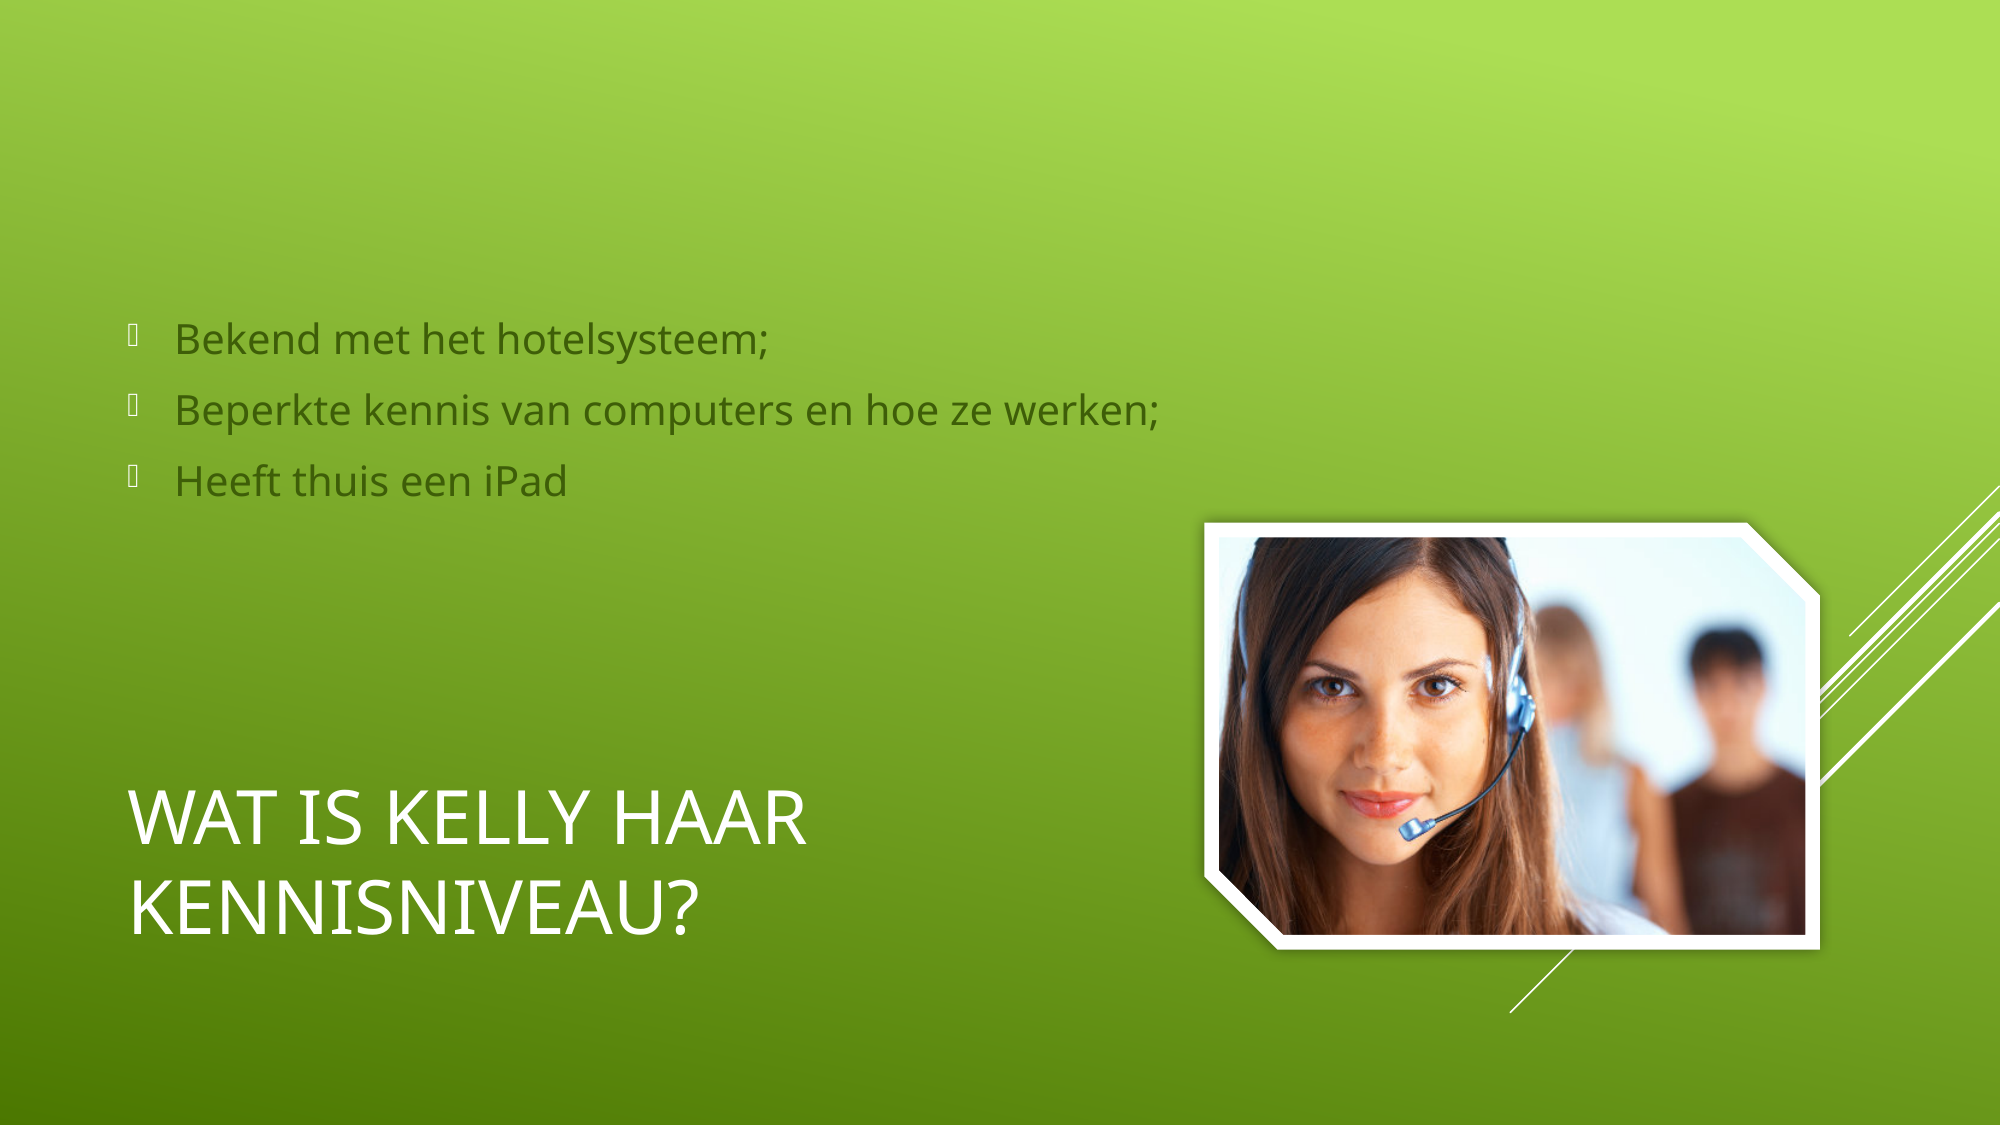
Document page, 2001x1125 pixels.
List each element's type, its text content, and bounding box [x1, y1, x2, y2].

list Bekend met het hotelsysteem; Beperkte kennis van computers en hoe ze werken; Heeft thuis een iPad [112, 112, 1513, 706]
picture [1211, 529, 1813, 943]
title Wat is kelly haar kennisniveau? [112, 736, 1513, 984]
